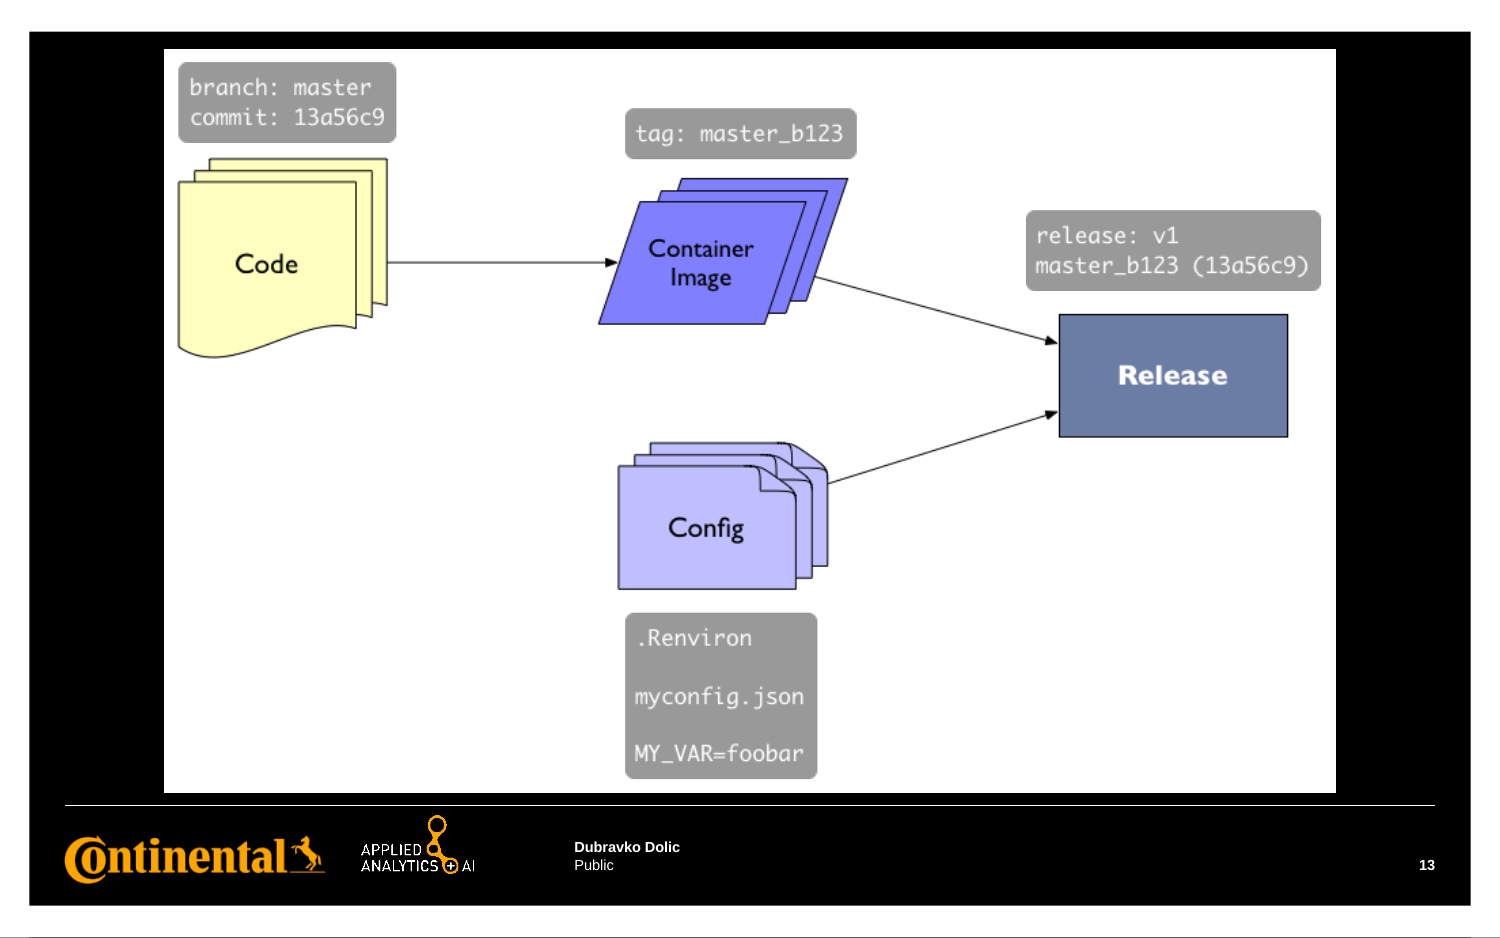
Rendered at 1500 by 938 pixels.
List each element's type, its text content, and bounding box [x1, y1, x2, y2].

picture [163, 48, 1337, 794]
slide_number 13 [1376, 855, 1436, 877]
picture [361, 815, 474, 874]
